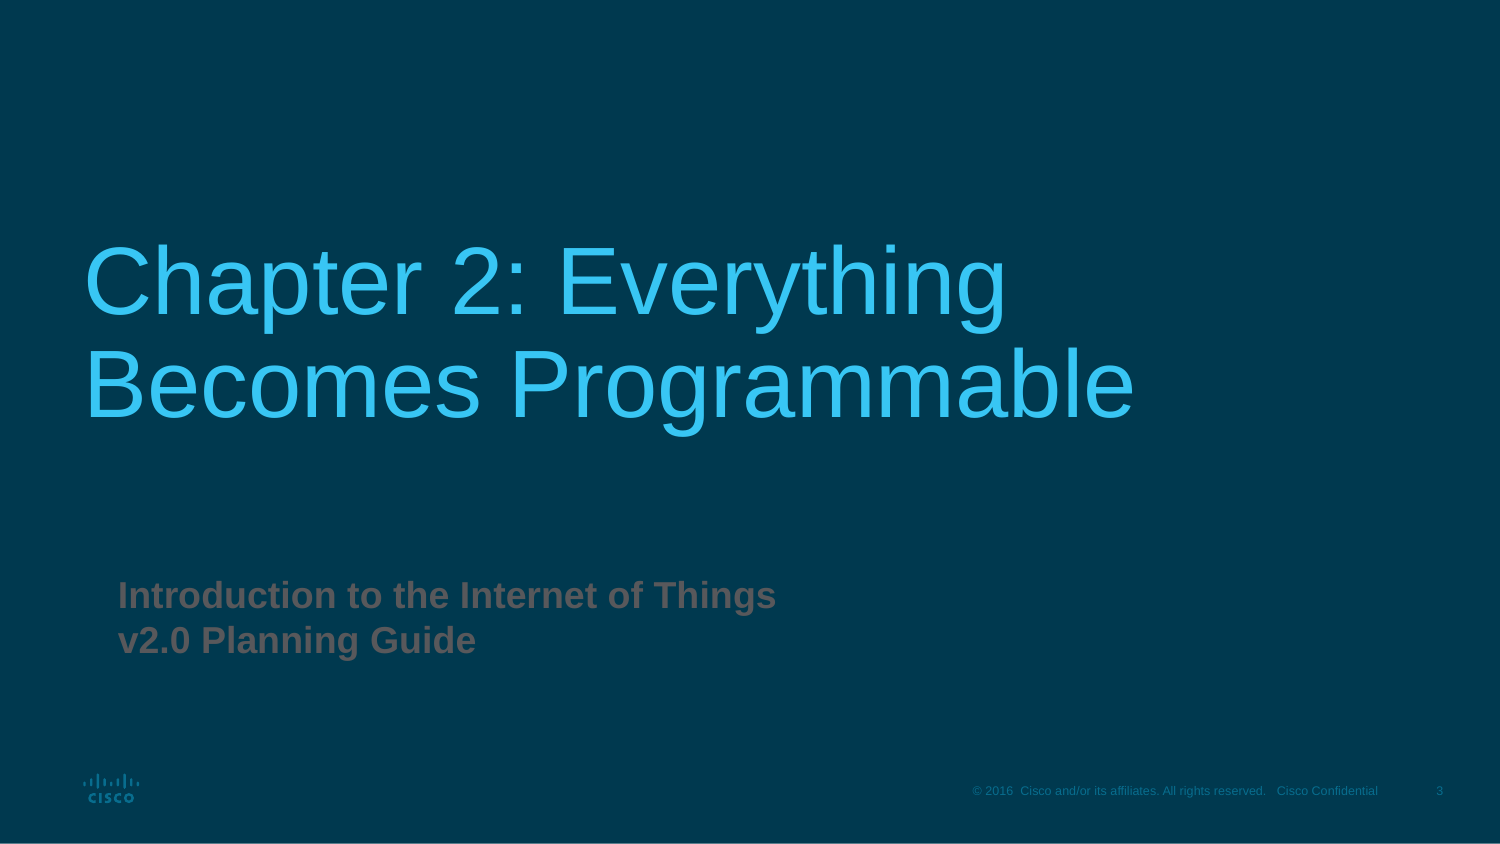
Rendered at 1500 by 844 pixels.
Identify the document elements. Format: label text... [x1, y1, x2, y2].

title Chapter 2: Everything Becomes Programmable [68, 150, 1315, 446]
text_box Introduction to the Internet of Things v2.0 Planning Guide [103, 563, 853, 669]
